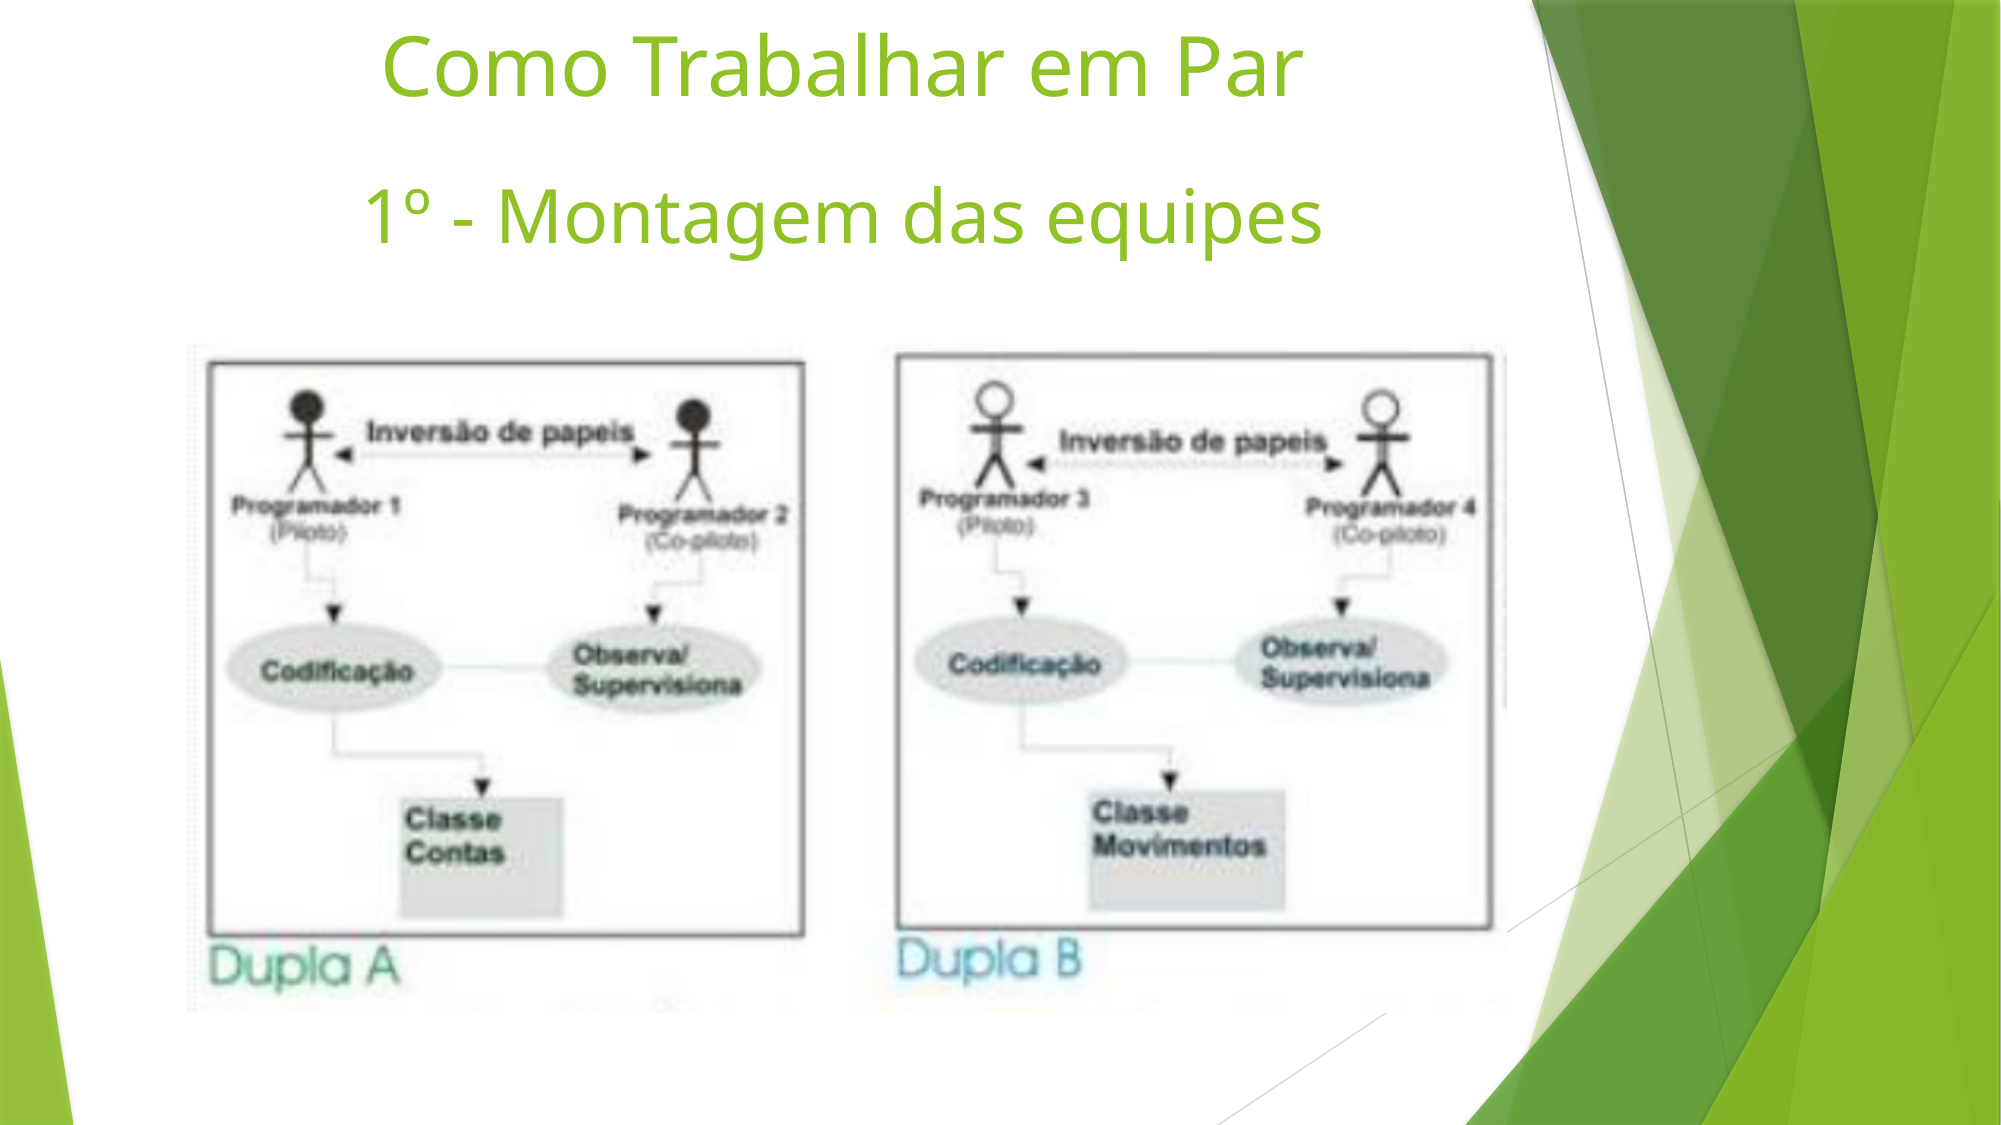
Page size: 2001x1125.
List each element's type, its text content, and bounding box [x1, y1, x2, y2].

text_box Como Trabalhar em Par [93, 0, 1593, 122]
picture [186, 343, 1507, 1013]
text_box 1º - Montagem das equipes [93, 144, 1593, 267]
